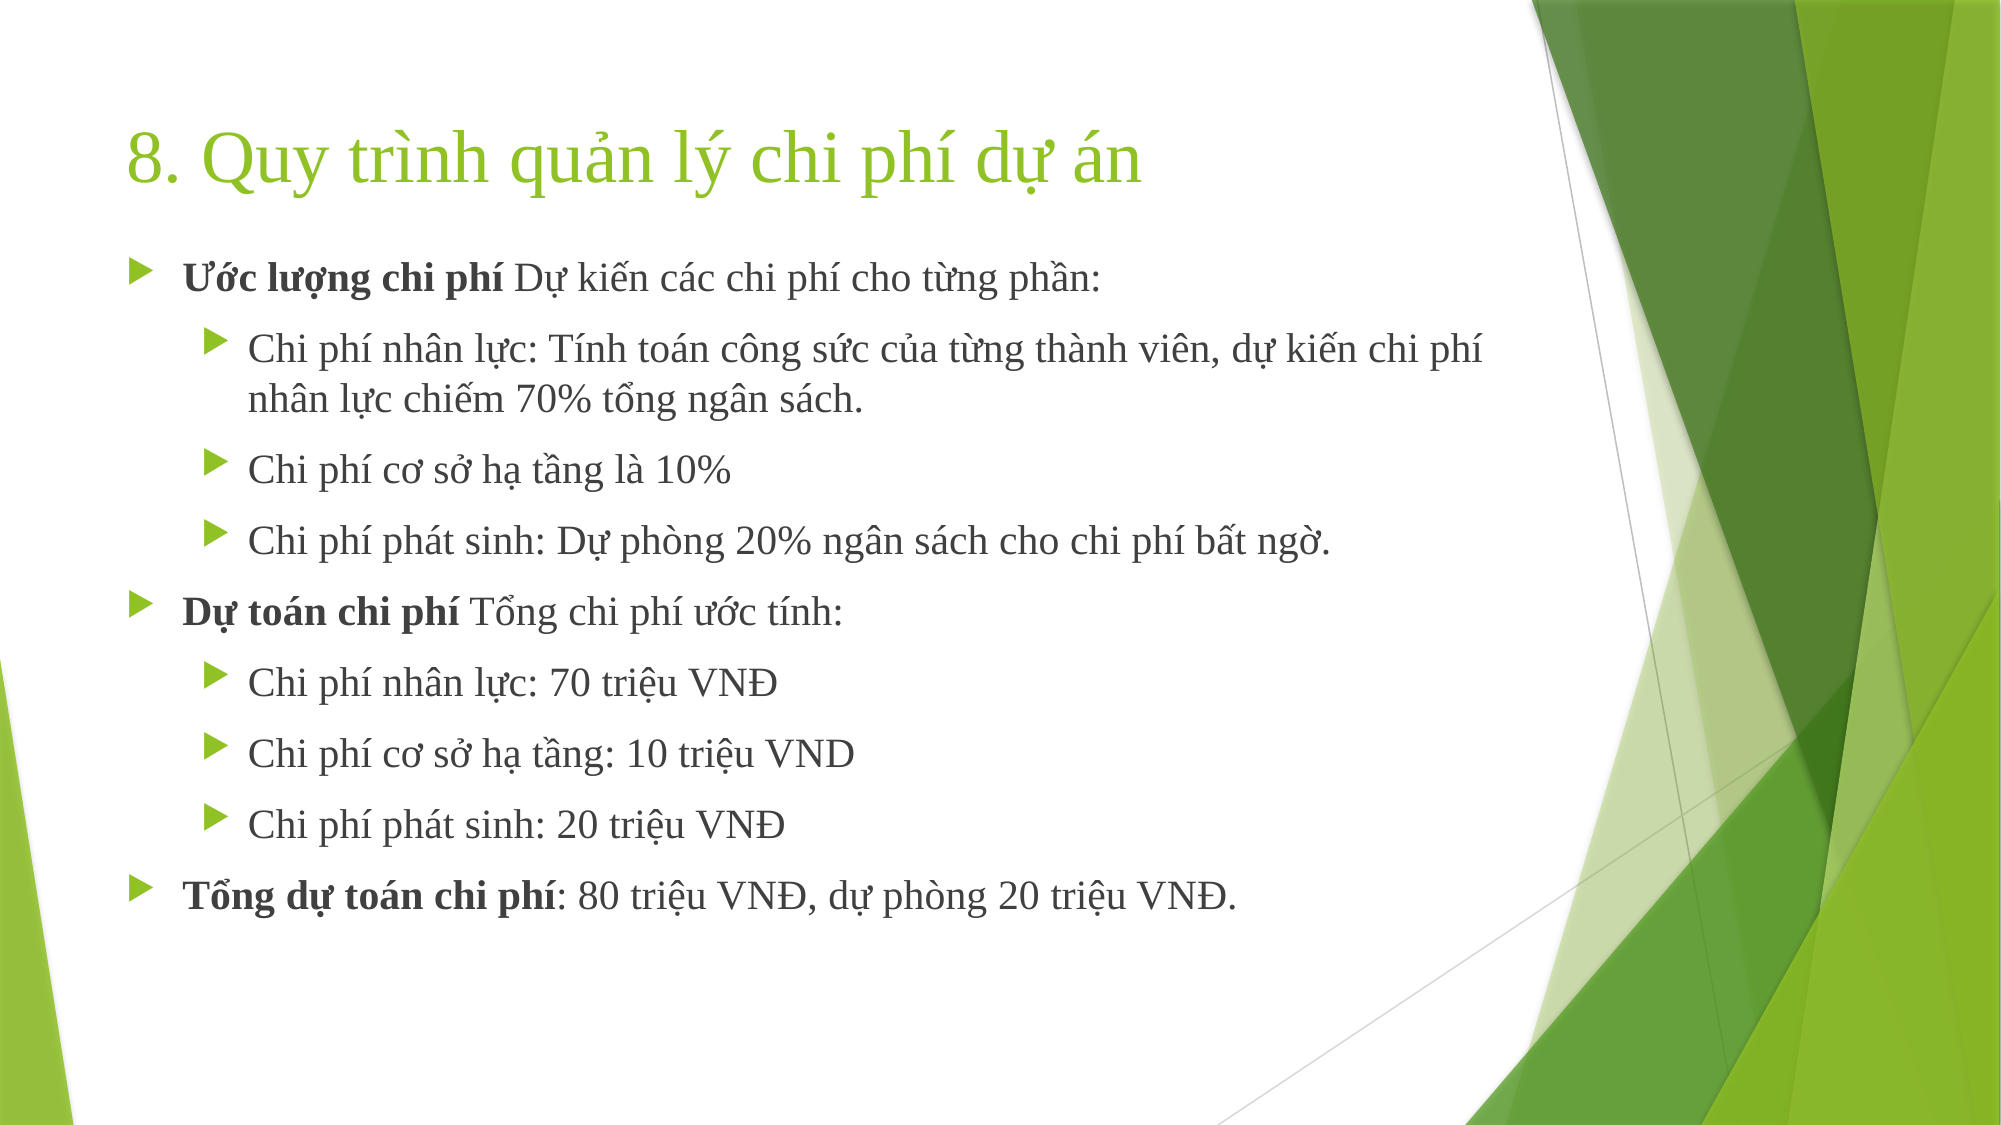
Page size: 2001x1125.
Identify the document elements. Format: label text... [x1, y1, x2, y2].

list Ước lượng chi phí Dự kiến các chi phí cho từng phần: Chi phí nhân lực: Tính toán công sức của từng thành viên, dự kiến chi phí nhân lực chiếm 70% tổng ngân sách. Chi phí cơ sở hạ tầng là 10% Chi phí phát sinh: Dự phòng 20% ngân sách cho chi phí bất ngờ. Dự toán chi phí Tổng chi phí ước tính: Chi phí nhân lực: 70 triệu VNĐ Chi phí cơ sở hạ tầng: 10 triệu VND Chi phí phát sinh: 20 triệu VNĐ Tổng dự toán chi phí: 80 triệu VNĐ, dự phòng 20 triệu VNĐ. [111, 242, 1522, 992]
title 8. Quy trình quản lý chi phí dự án [111, 99, 1522, 242]
